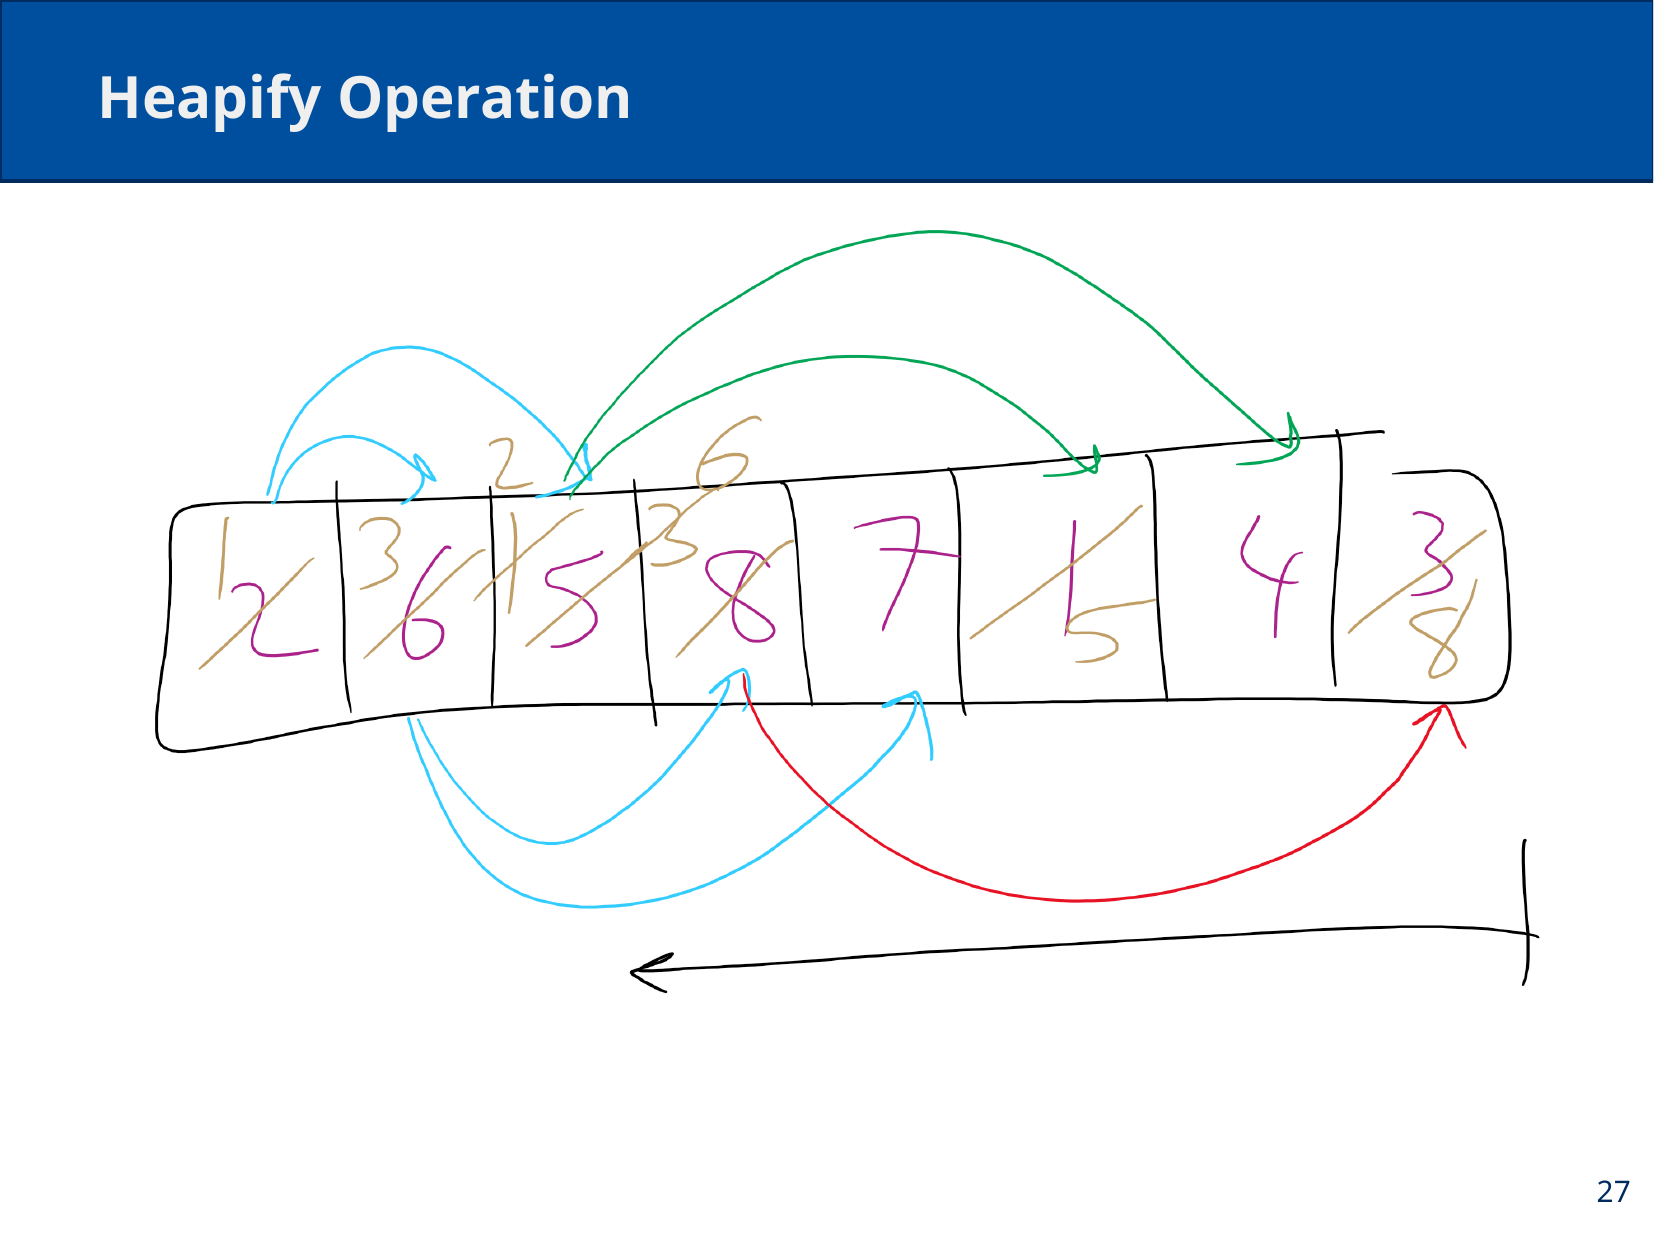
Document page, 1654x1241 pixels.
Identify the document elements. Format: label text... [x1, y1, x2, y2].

picture [147, 222, 1548, 1156]
title Heapify Operation [82, 35, 1571, 146]
slide_number 27 [1546, 1145, 1647, 1241]
